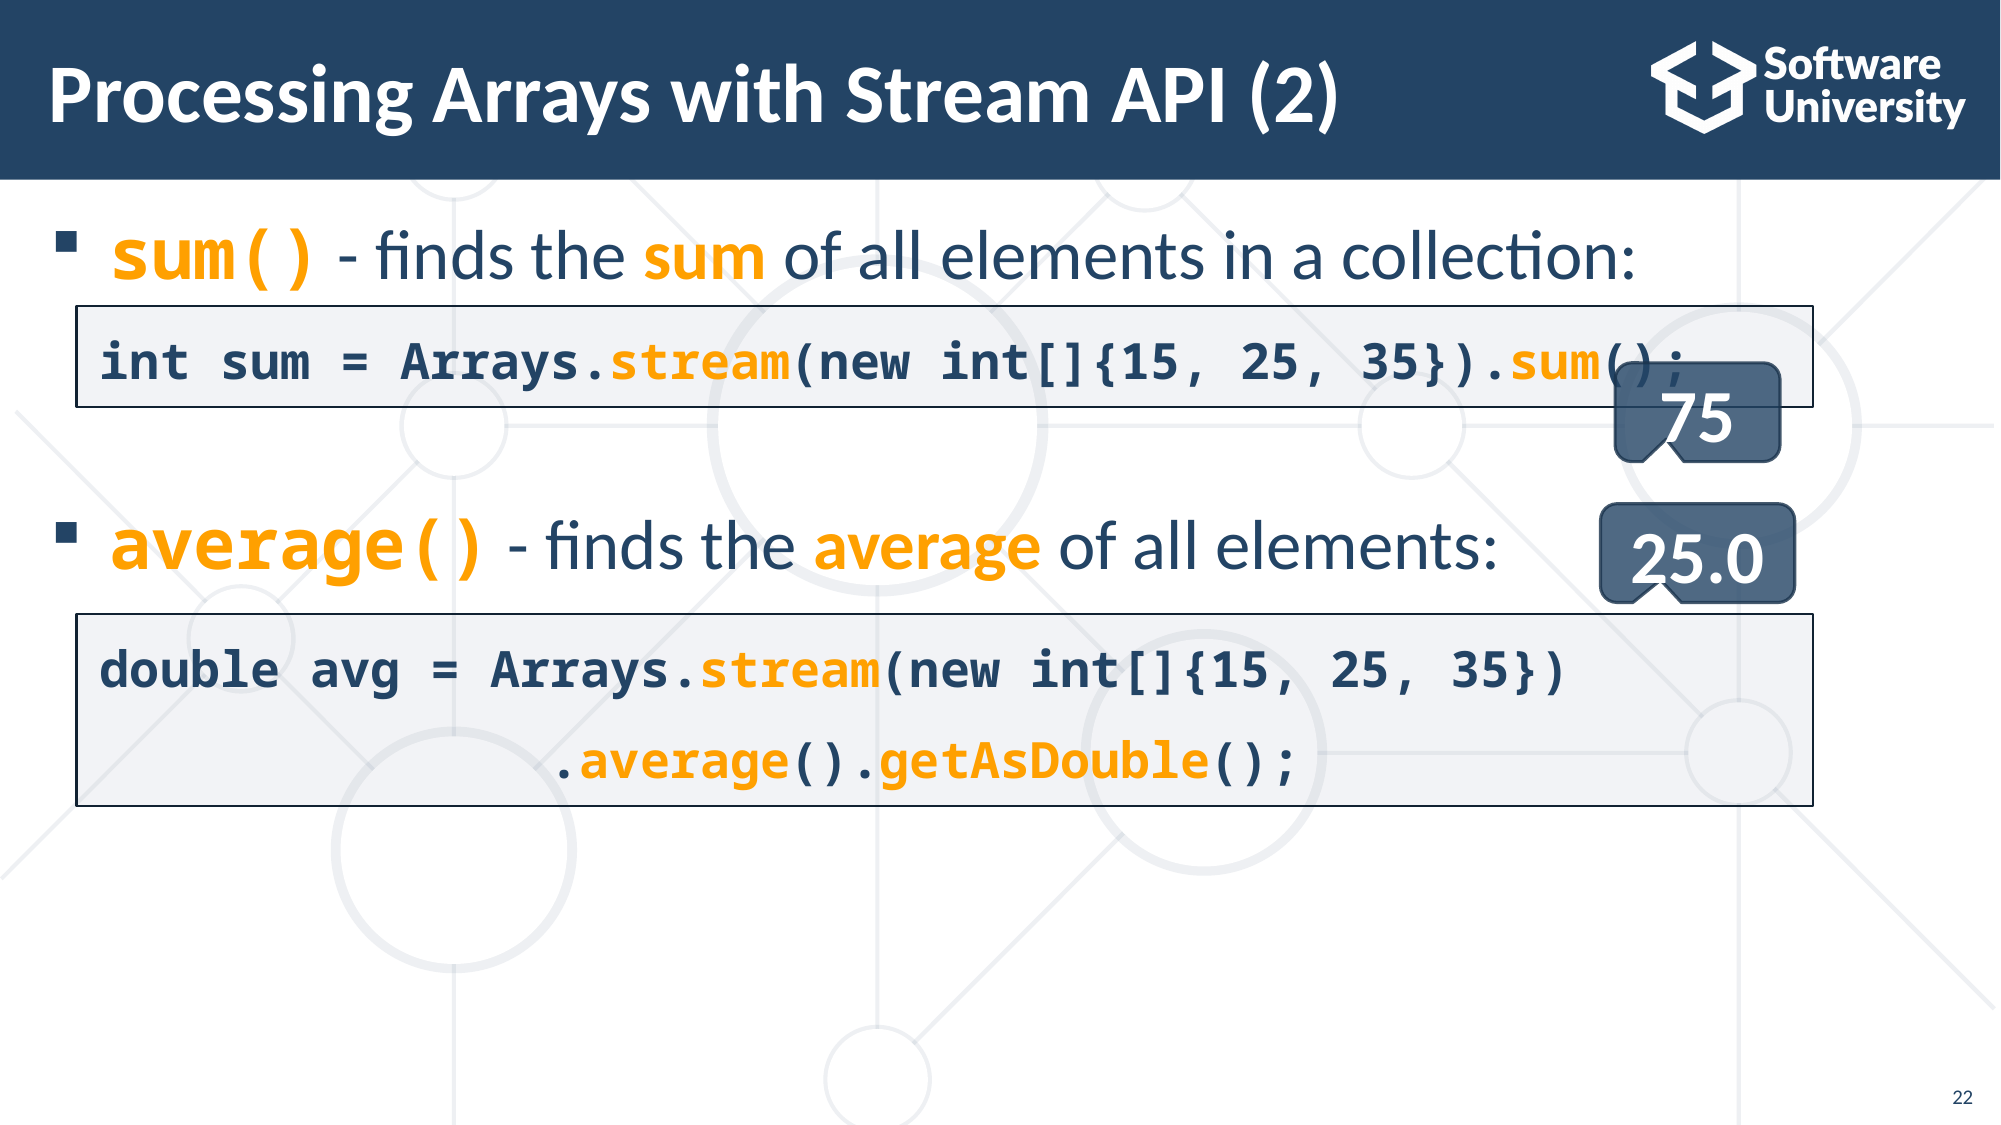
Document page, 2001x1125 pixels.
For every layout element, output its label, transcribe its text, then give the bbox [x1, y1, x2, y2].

title Processing Arrays with Stream API (2) [31, 16, 1625, 162]
text_box double avg = Arrays.stream(new int[]{15, 25, 35}) .average().getAsDouble(); [76, 613, 1813, 807]
text_box 25.0 [1598, 501, 1797, 605]
text_box 75 [1613, 360, 1783, 464]
picture [1651, 41, 1966, 134]
list sum() - finds the sum of all elements in a collection: average() - finds the average of all elements: [32, 198, 1971, 1052]
slide_number 22 [1927, 1067, 1989, 1117]
text_box int sum = Arrays.stream(new int[]{15, 25, 35}).sum(); [76, 305, 1813, 407]
